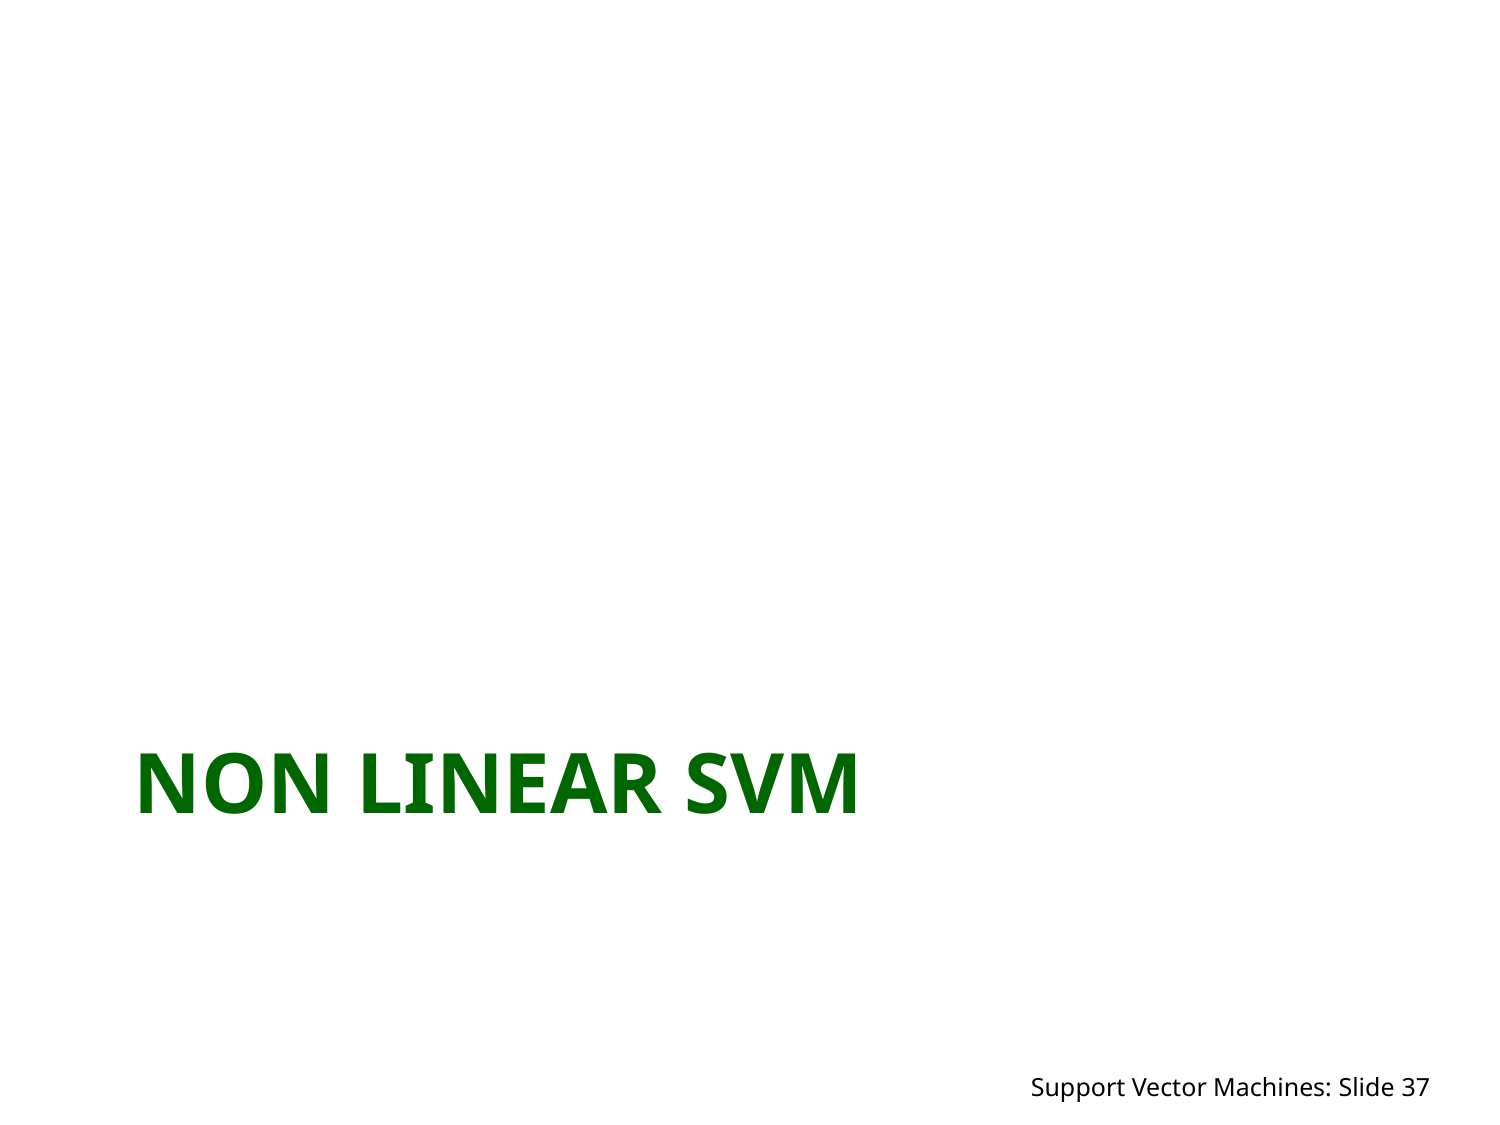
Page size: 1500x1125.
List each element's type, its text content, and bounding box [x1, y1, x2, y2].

title NON LINEAR SVM [118, 722, 1394, 947]
